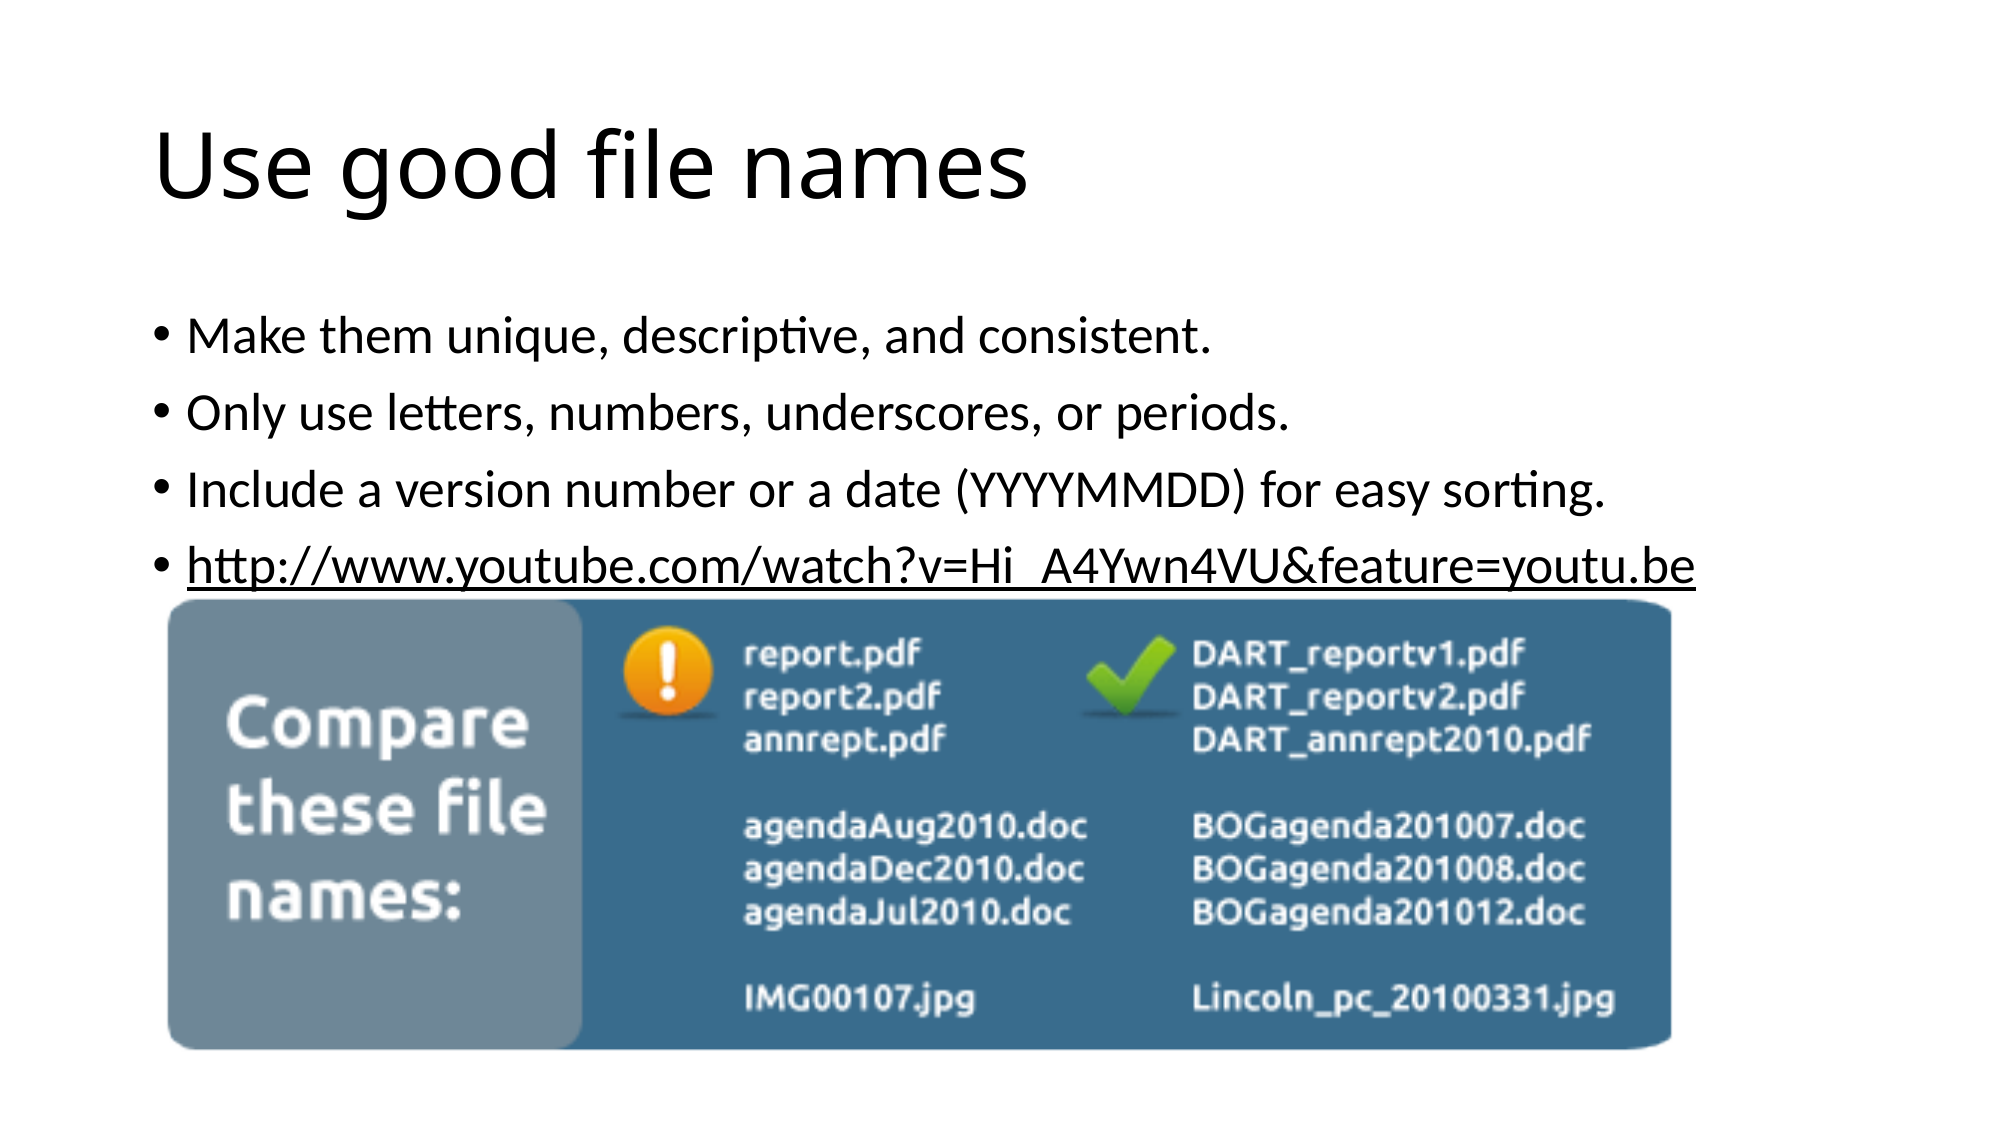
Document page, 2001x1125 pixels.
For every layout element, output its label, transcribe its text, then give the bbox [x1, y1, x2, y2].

list Make them unique, descriptive, and consistent. Only use letters, numbers, underscores, or periods. Include a version number or a date (YYYYMMDD) for easy sorting. http://www.youtube.com/watch?v=Hi_A4Ywn4VU&feature=youtu.be [137, 299, 1863, 606]
title Use good file names [137, 59, 1863, 278]
picture [25, 558, 1816, 1096]
